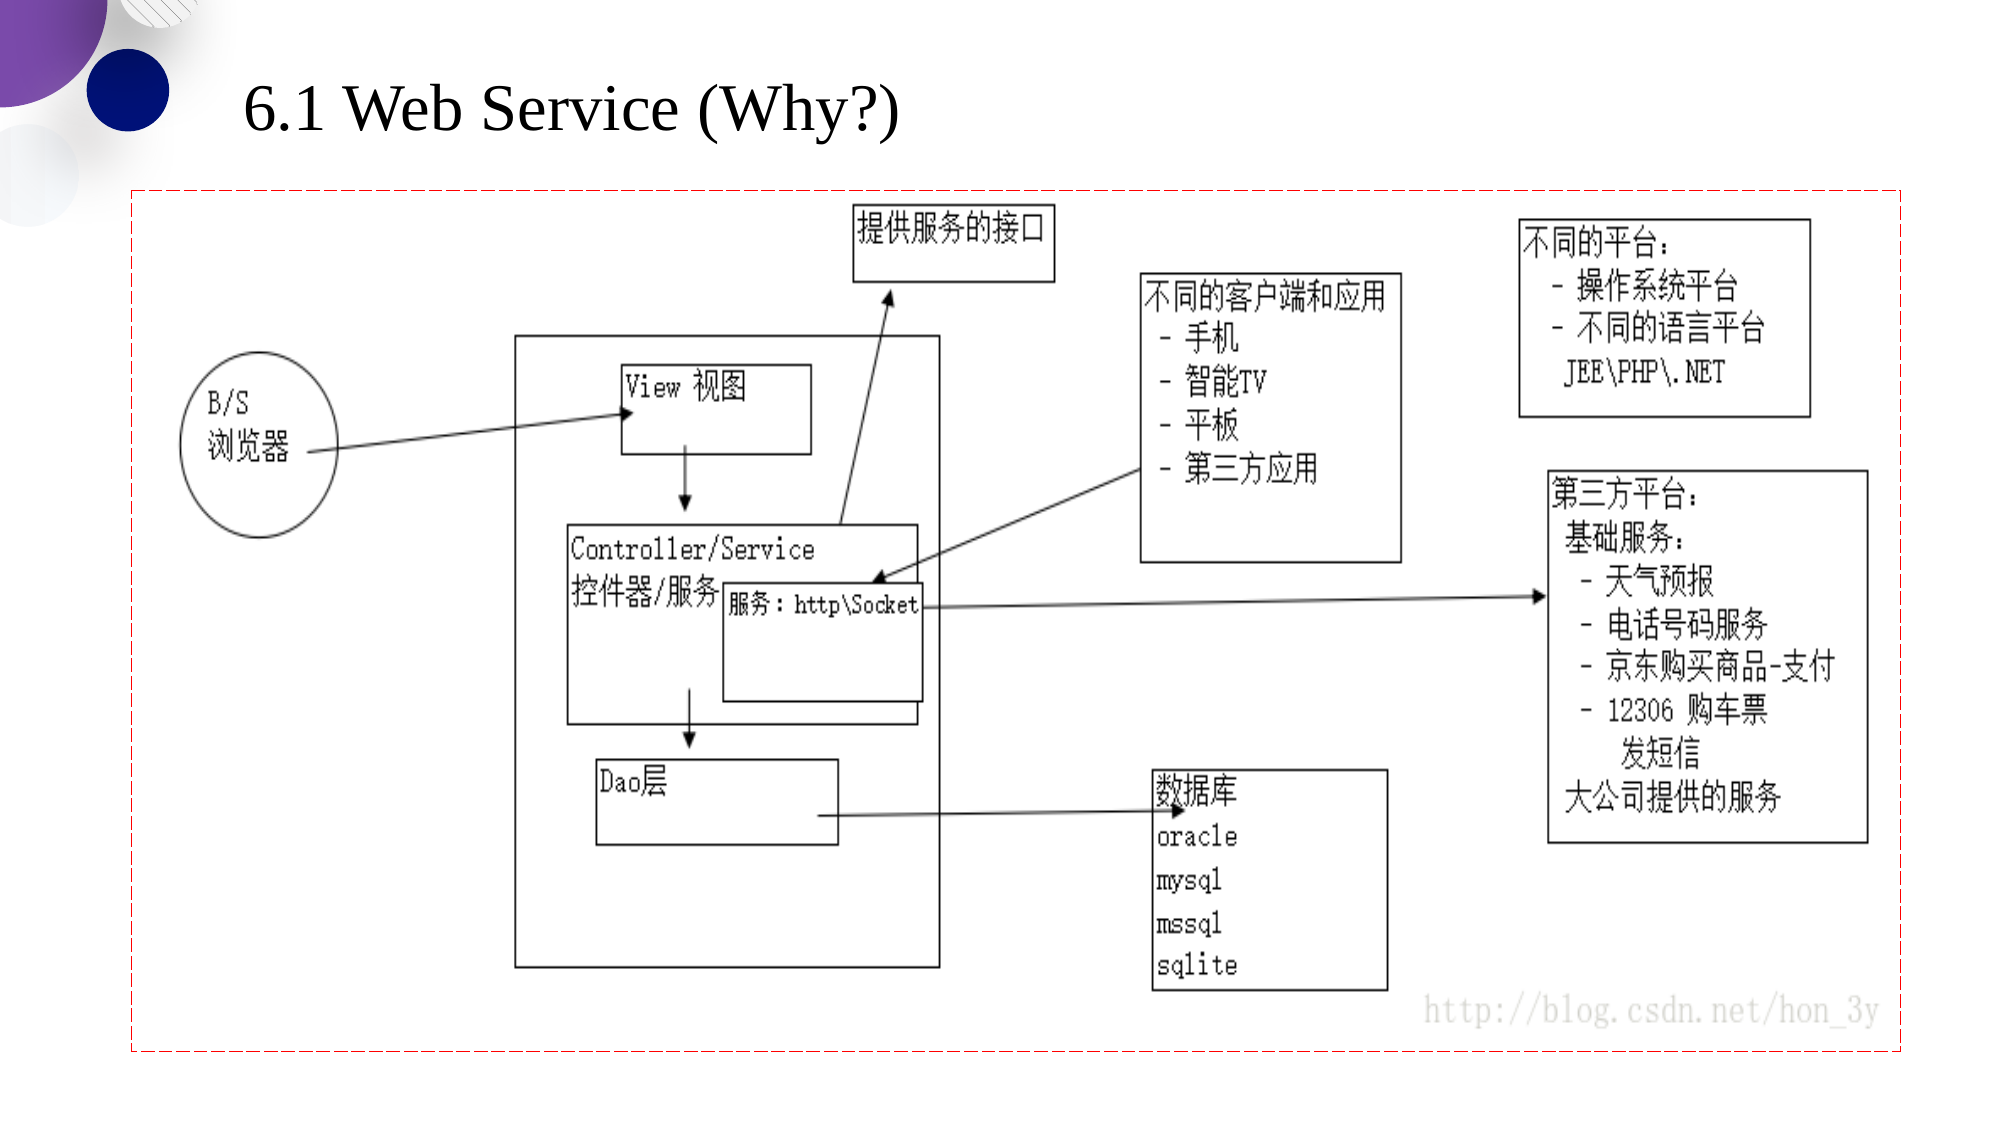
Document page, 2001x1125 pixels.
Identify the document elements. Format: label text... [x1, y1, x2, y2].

title 6.1 Web Service (Why?) [235, 59, 1863, 159]
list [131, 190, 1901, 1052]
